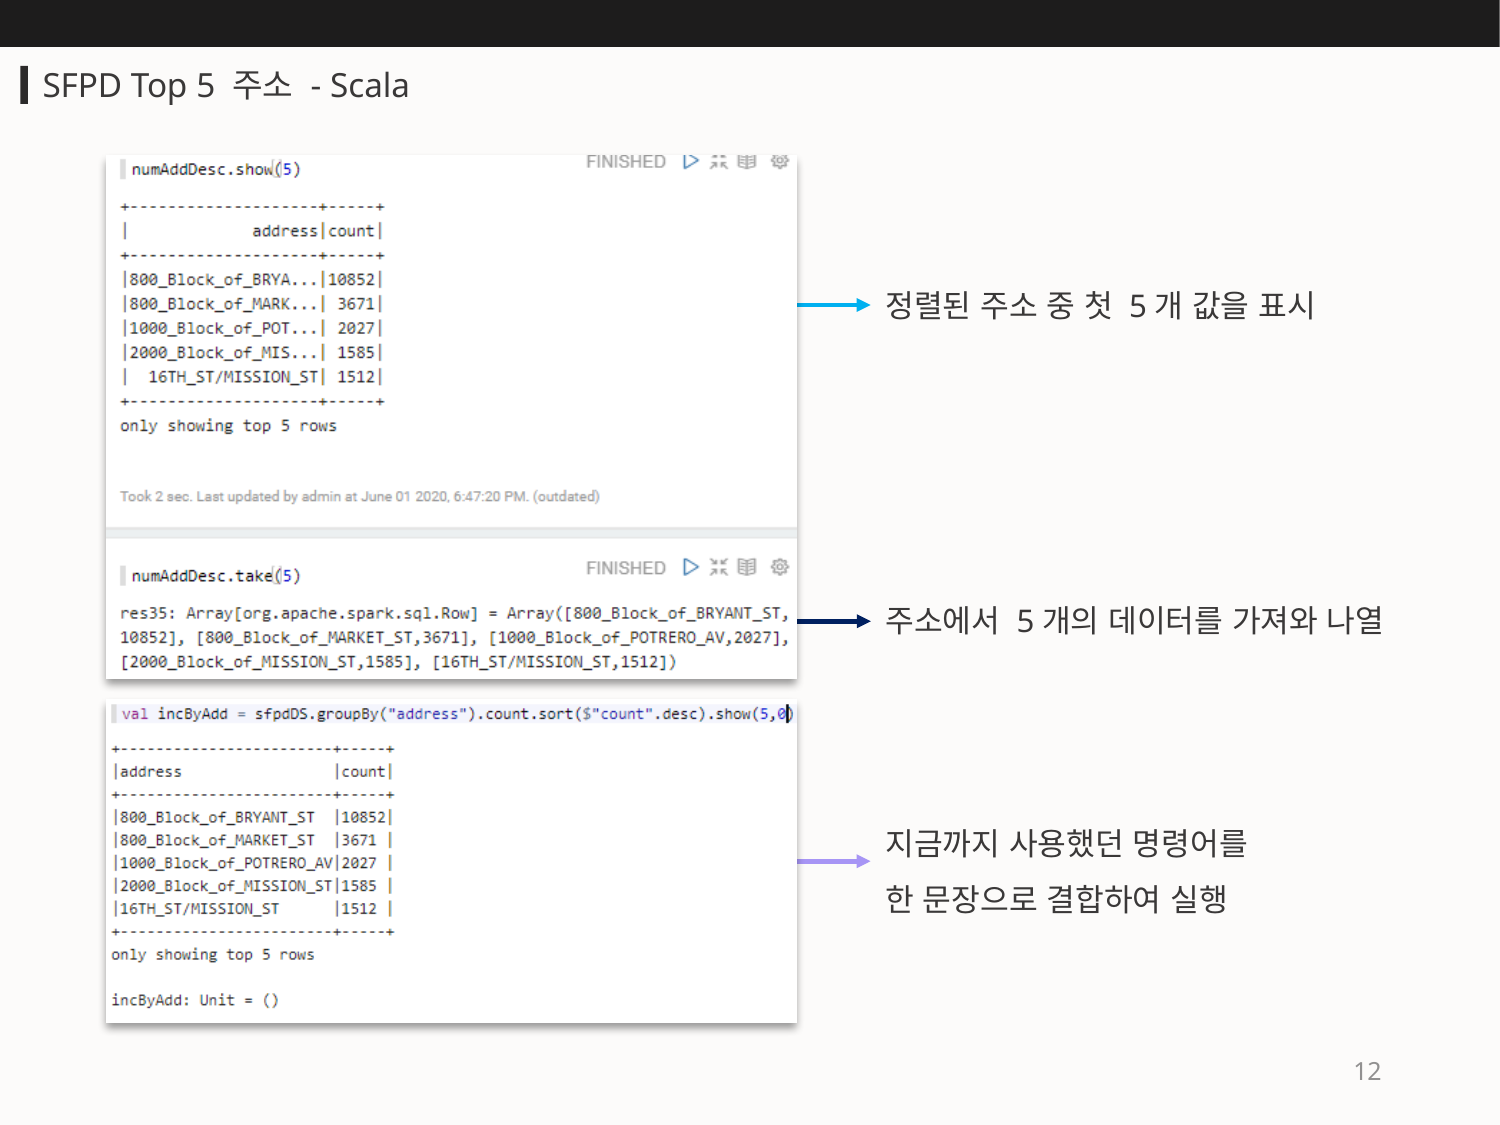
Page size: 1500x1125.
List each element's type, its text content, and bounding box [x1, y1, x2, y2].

picture [106, 699, 797, 1023]
text_box 지금까지 사용했던 명령어를 한 문장으로 결합하여 실행 [870, 797, 1447, 925]
text_box [0, 0, 1500, 48]
text_box 정렬된 주소 중 첫 5개 값을 표시 [870, 279, 1447, 332]
picture [106, 155, 797, 680]
text_box [19, 65, 27, 105]
text_box 주소에서 5개의 데이터를 가져와 나열 [870, 593, 1500, 646]
slide_number 12 [1059, 1042, 1397, 1103]
text_box SFPD Top 5 주소 - Scala [27, 56, 604, 112]
